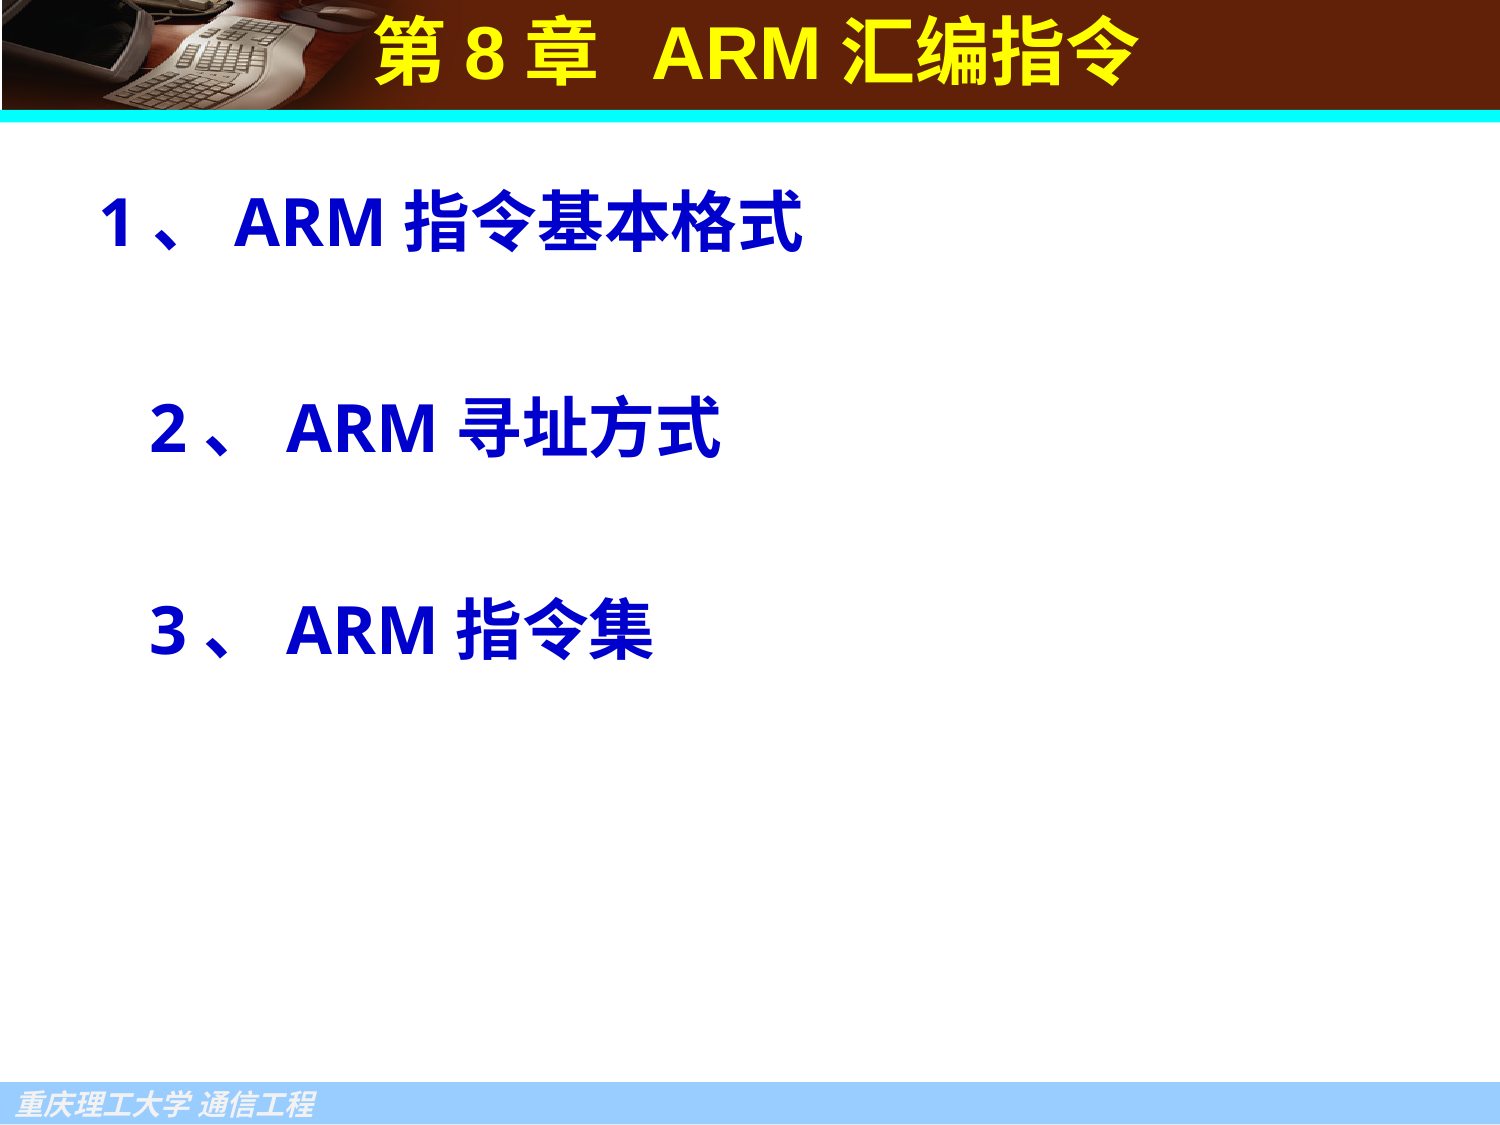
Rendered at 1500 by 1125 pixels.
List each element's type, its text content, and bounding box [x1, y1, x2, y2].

picture [2, 0, 1500, 109]
text_box 1、ARM指令基本格式 2、ARM寻址方式 3、ARM指令集 [16, 152, 1351, 897]
title 第8章 ARM汇编指令 [41, 14, 1471, 102]
